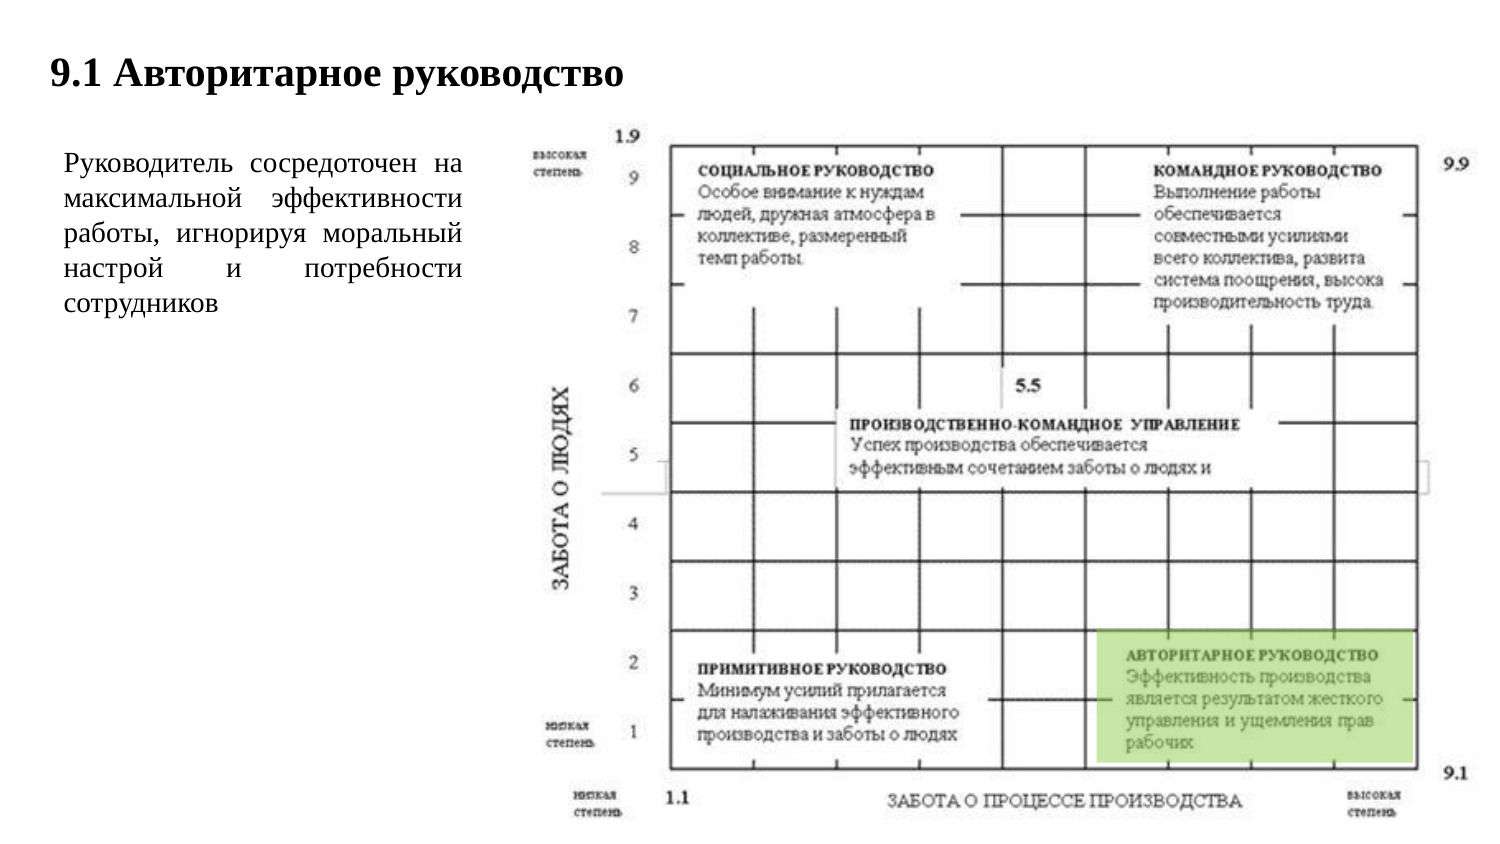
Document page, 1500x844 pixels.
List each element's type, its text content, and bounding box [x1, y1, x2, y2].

picture [529, 122, 1478, 829]
text_box Руководитель сосредоточен на максимальной эффективности работы, игнорируя моральный настрой и потребности сотрудников [48, 136, 478, 326]
text_box 9.1 Авторитарное руководство [35, 30, 669, 110]
